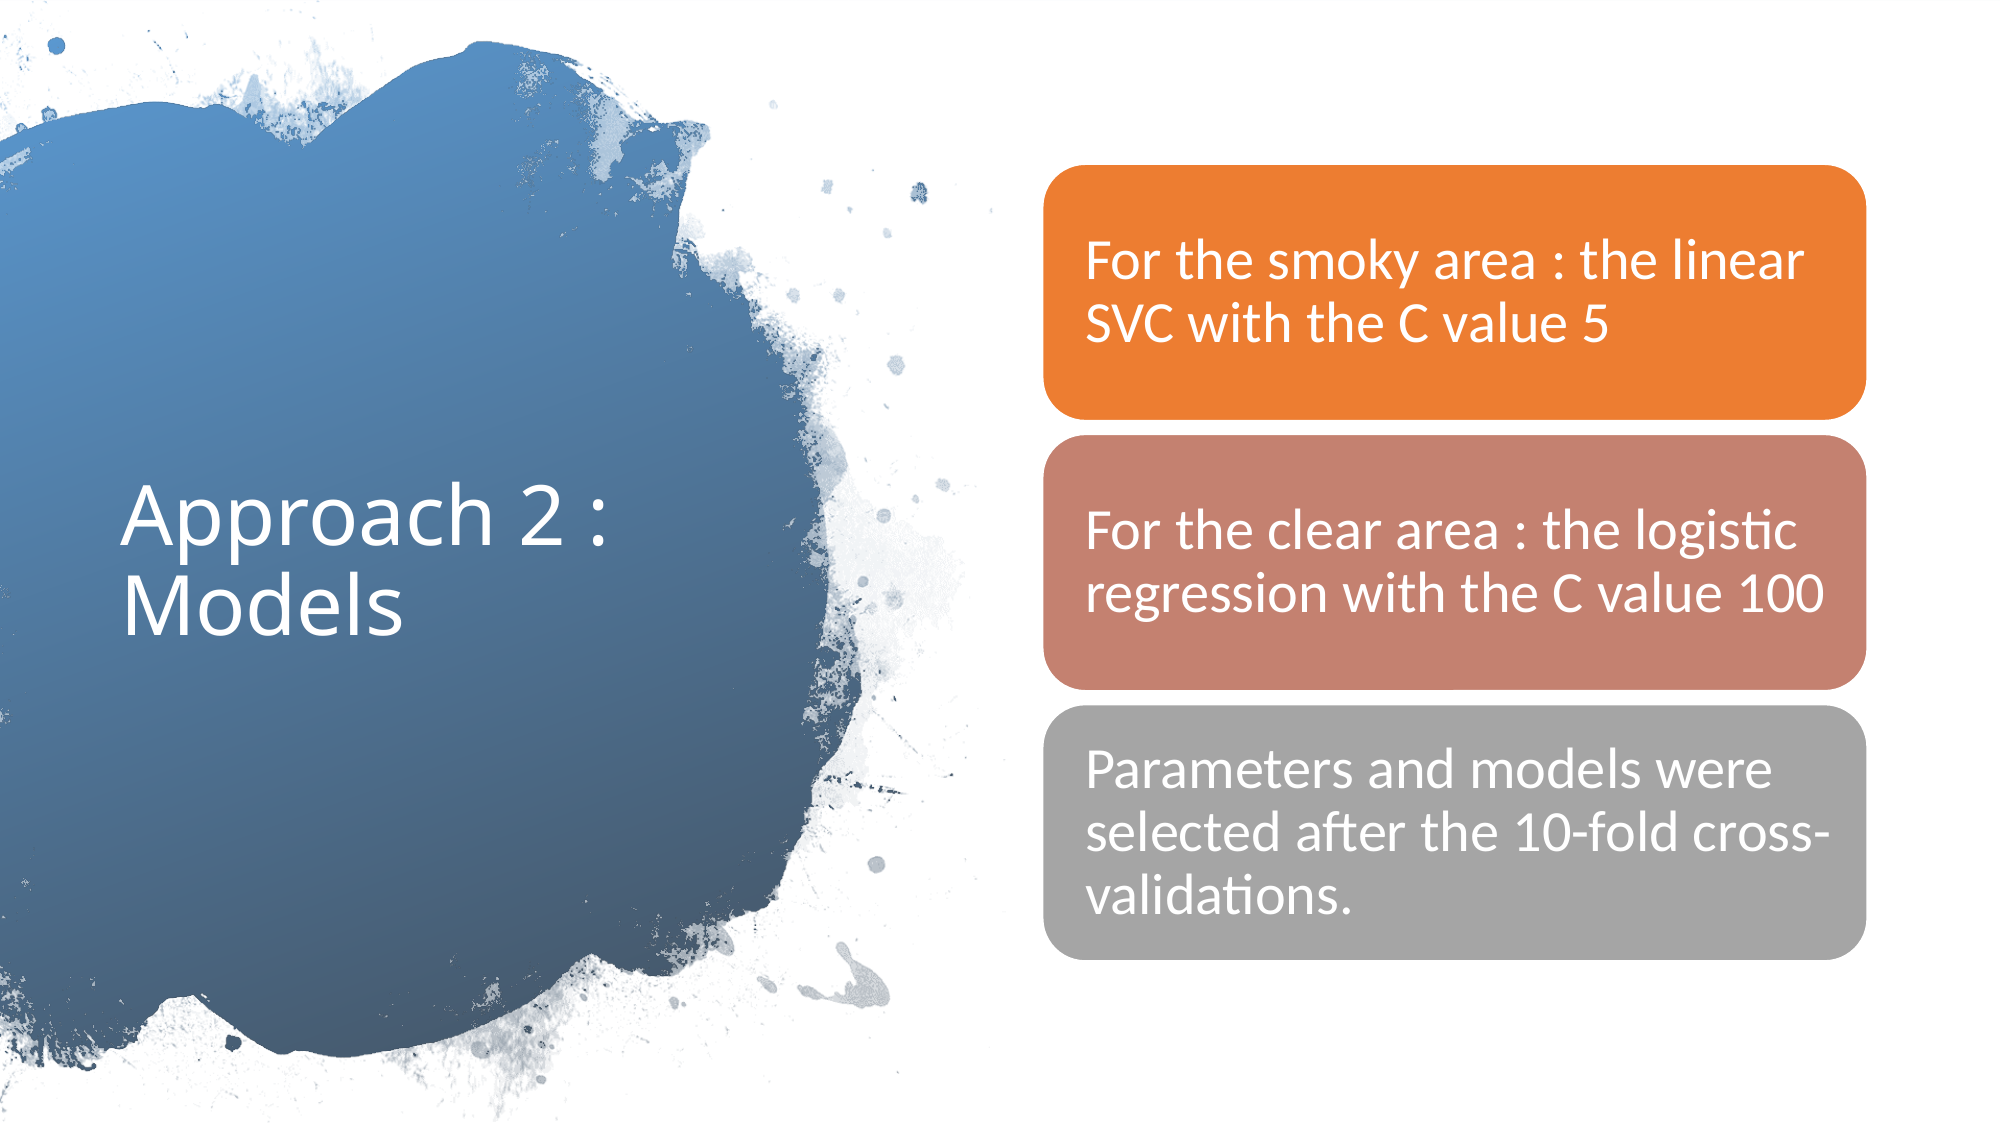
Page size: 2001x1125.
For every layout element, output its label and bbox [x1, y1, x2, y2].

list [1042, 156, 1868, 969]
picture [0, 0, 2000, 1125]
